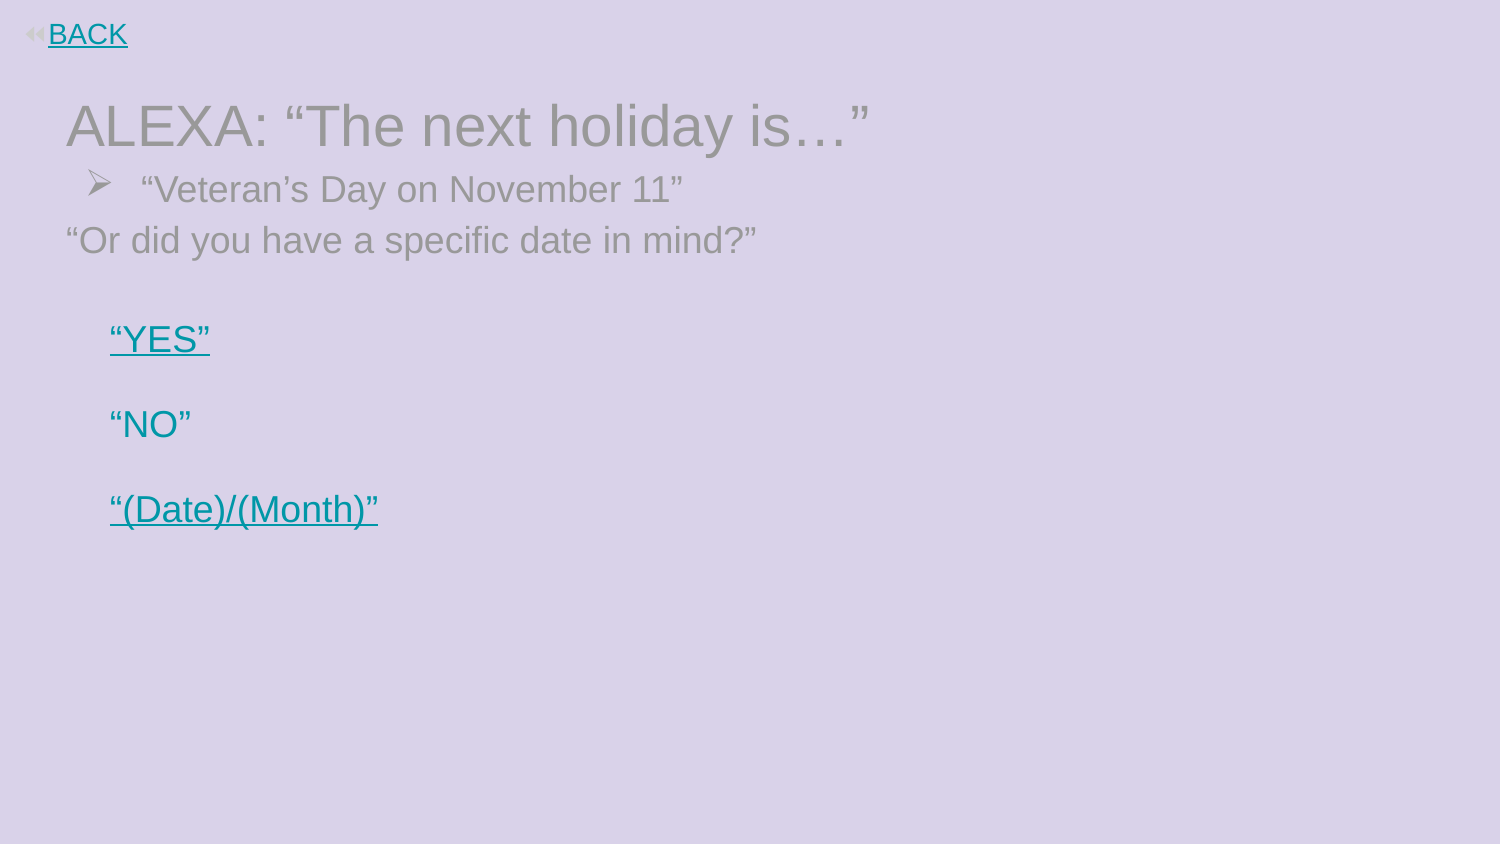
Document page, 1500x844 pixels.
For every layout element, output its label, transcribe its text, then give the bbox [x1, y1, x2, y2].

list “YES” “NO” “(Date)/(Month)” [57, 292, 1455, 562]
title ALEXA: “The next holiday is…” “Veteran’s Day on November 11” “Or did you have a specific date in mind?” [51, 72, 1449, 293]
text_box ⏪BACK [0, 7, 150, 59]
